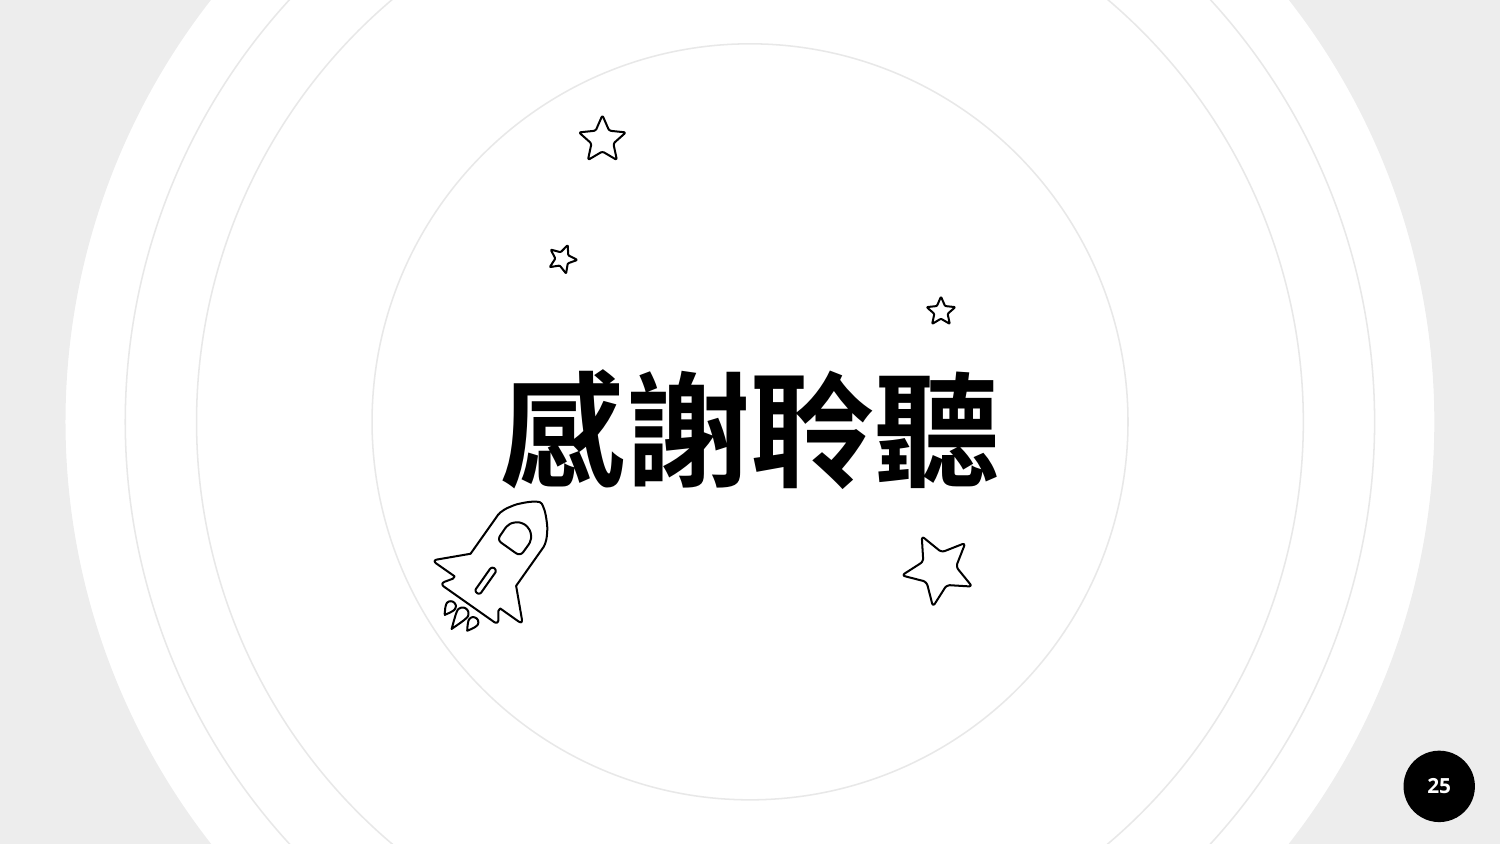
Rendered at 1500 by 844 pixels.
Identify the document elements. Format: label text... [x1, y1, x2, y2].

title 感謝聆聽 [219, 326, 1281, 517]
slide_number 25 [1403, 750, 1475, 823]
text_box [436, 508, 555, 627]
